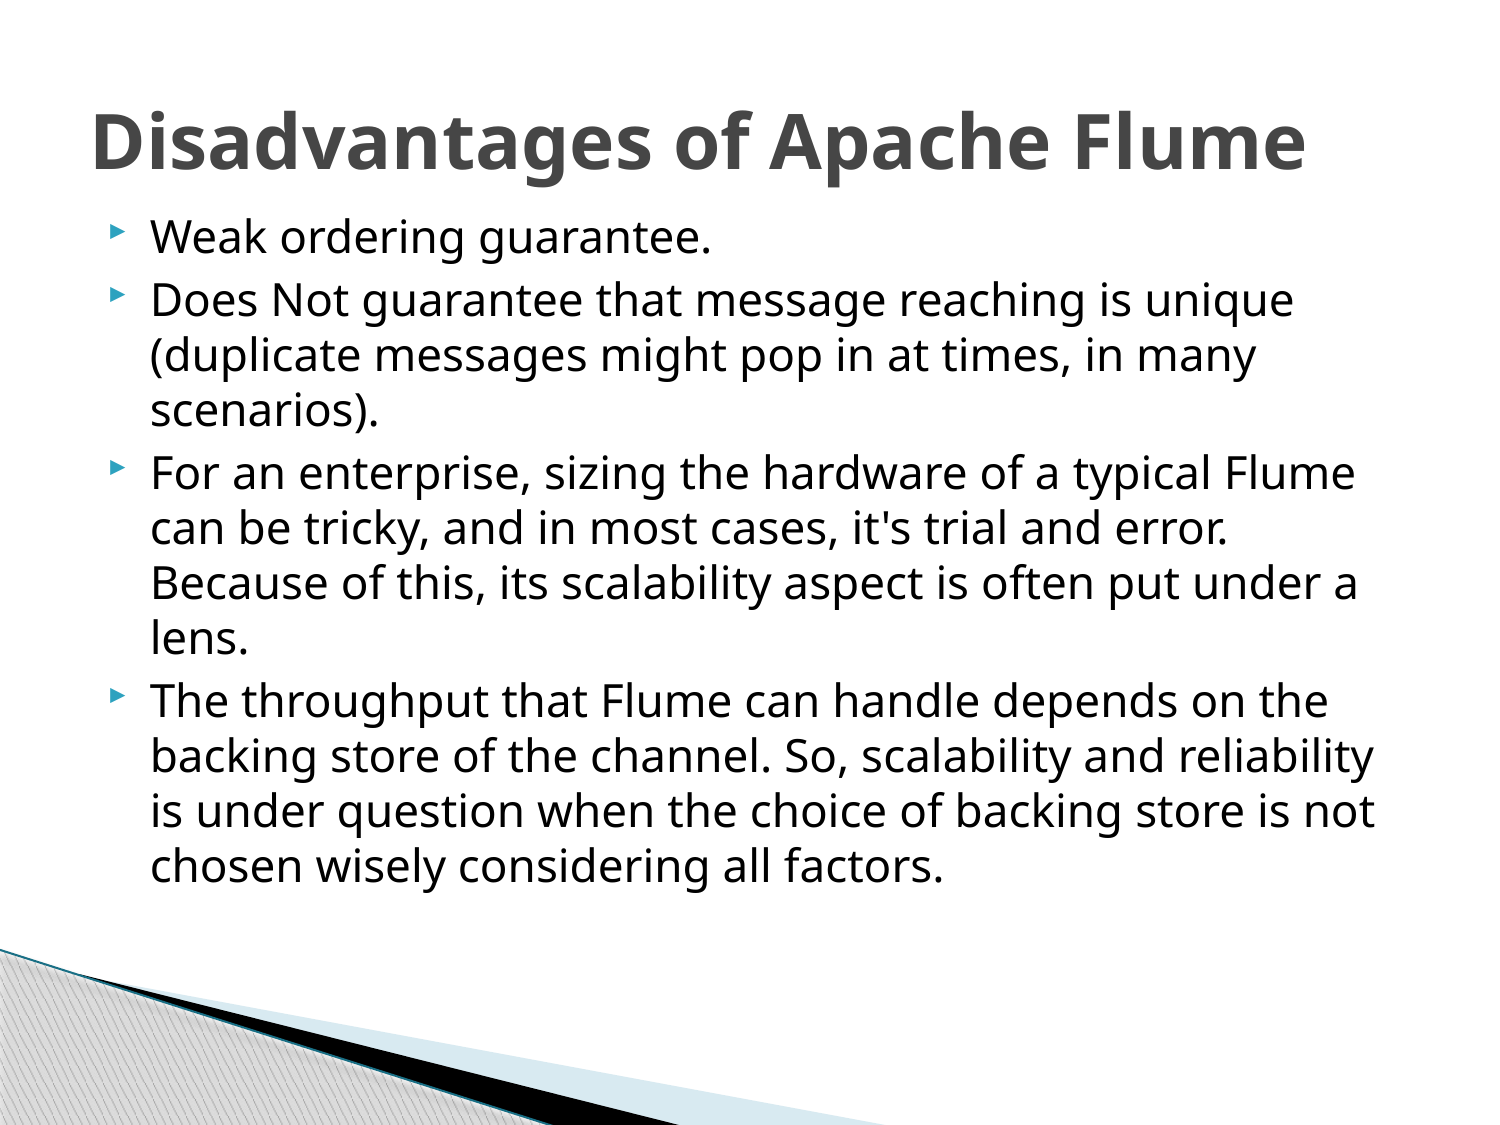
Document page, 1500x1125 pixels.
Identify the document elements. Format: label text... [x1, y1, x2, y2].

title Disadvantages of Apache Flume [75, 45, 1425, 233]
list Weak ordering guarantee. Does Not guarantee that message reaching is unique (duplicate messages might pop in at times, in many scenarios). For an enterprise, sizing the hardware of a typical Flume can be tricky, and in most cases, it's trial and error. Because of this, its scalability aspect is often put under a lens. The throughput that Flume can handle depends on the backing store of the channel. So, scalability and reliability is under question when the choice of backing store is not chosen wisely considering all factors. [75, 233, 1425, 950]
